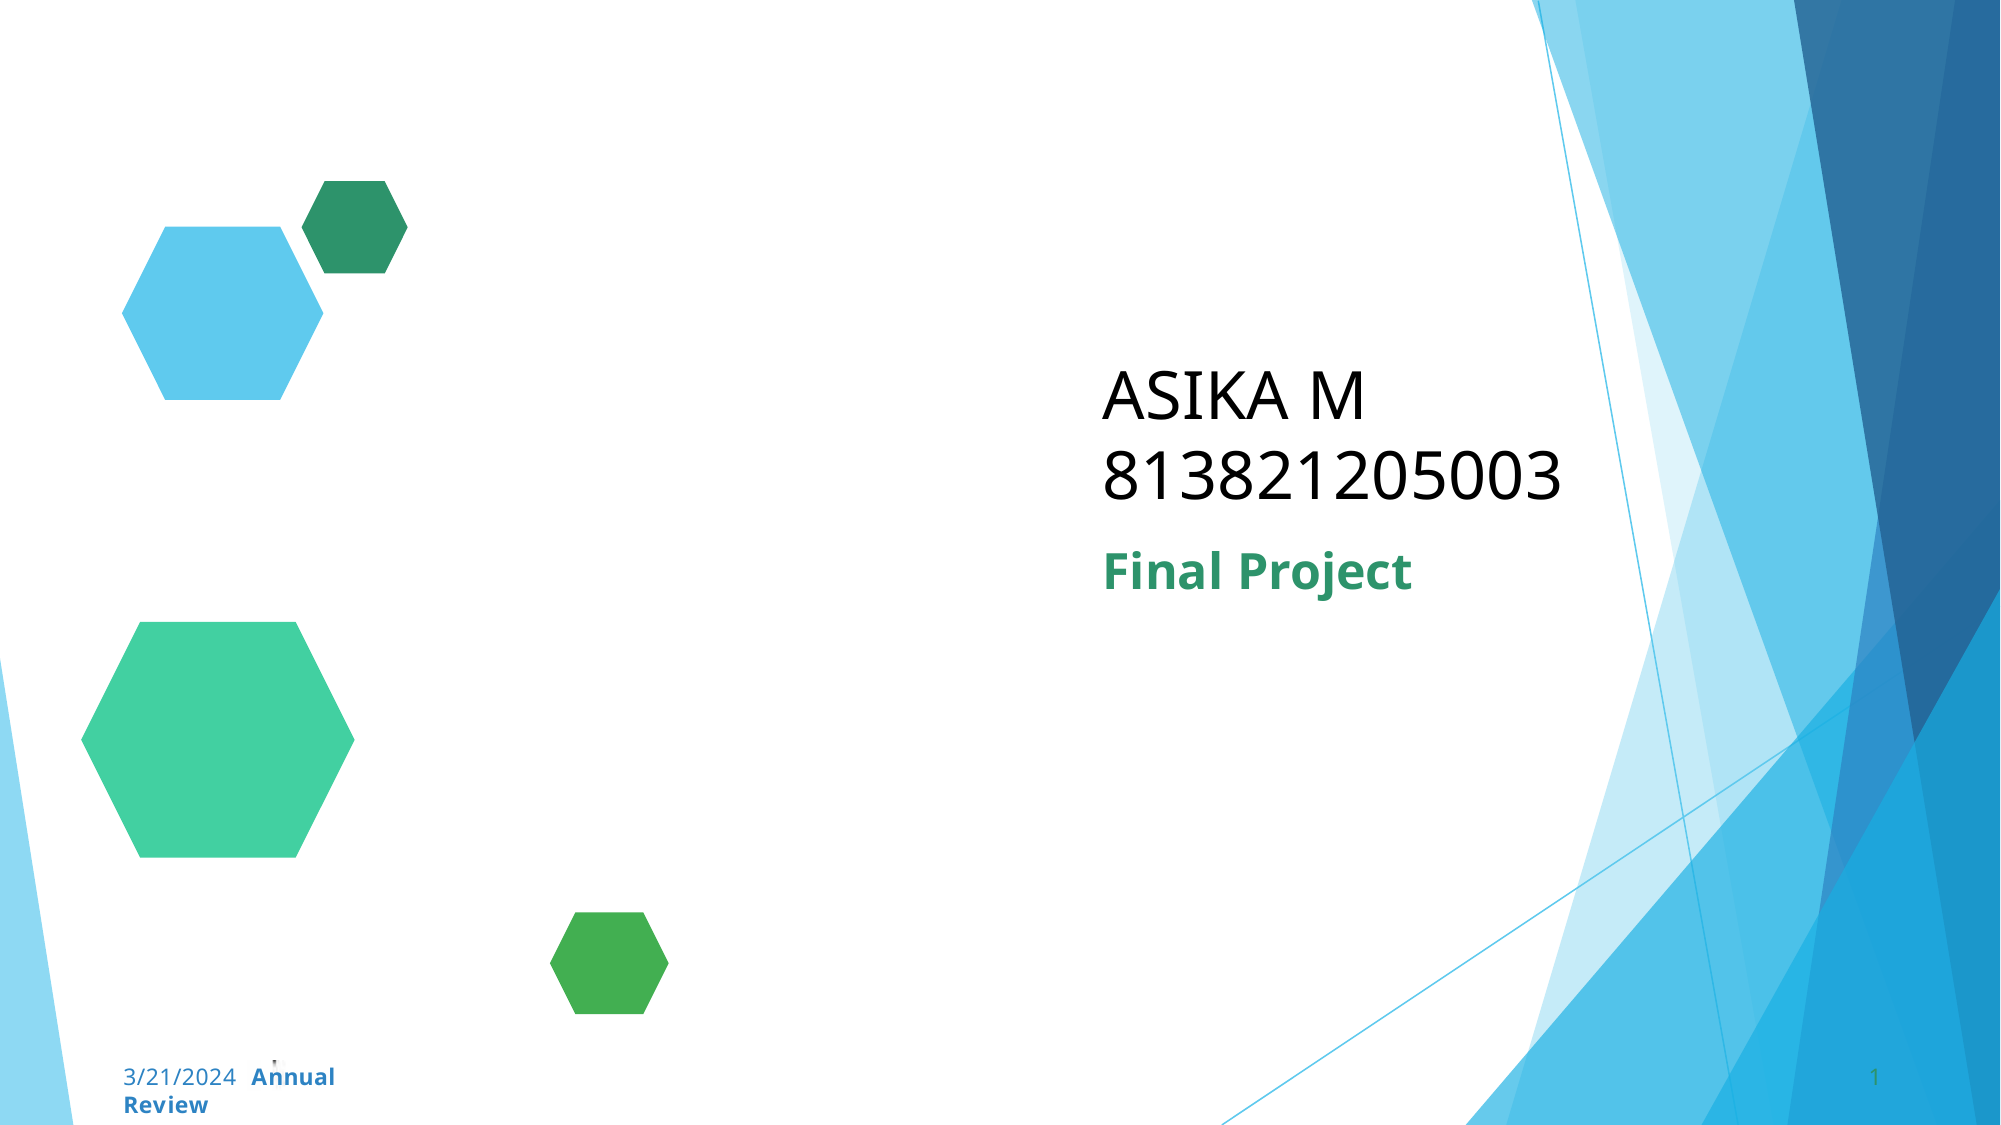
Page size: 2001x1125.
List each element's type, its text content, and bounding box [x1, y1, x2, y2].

picture [110, 1060, 463, 1094]
text_box 3/21/2024 Annual Review [121, 1103, 417, 1118]
text_box [549, 912, 669, 1015]
title ASIKA M 813821205003 [575, 350, 1663, 541]
slide_number 1 [1862, 1061, 1888, 1125]
text_box Final Project [1100, 537, 1588, 600]
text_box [121, 180, 408, 401]
text_box [81, 621, 355, 858]
